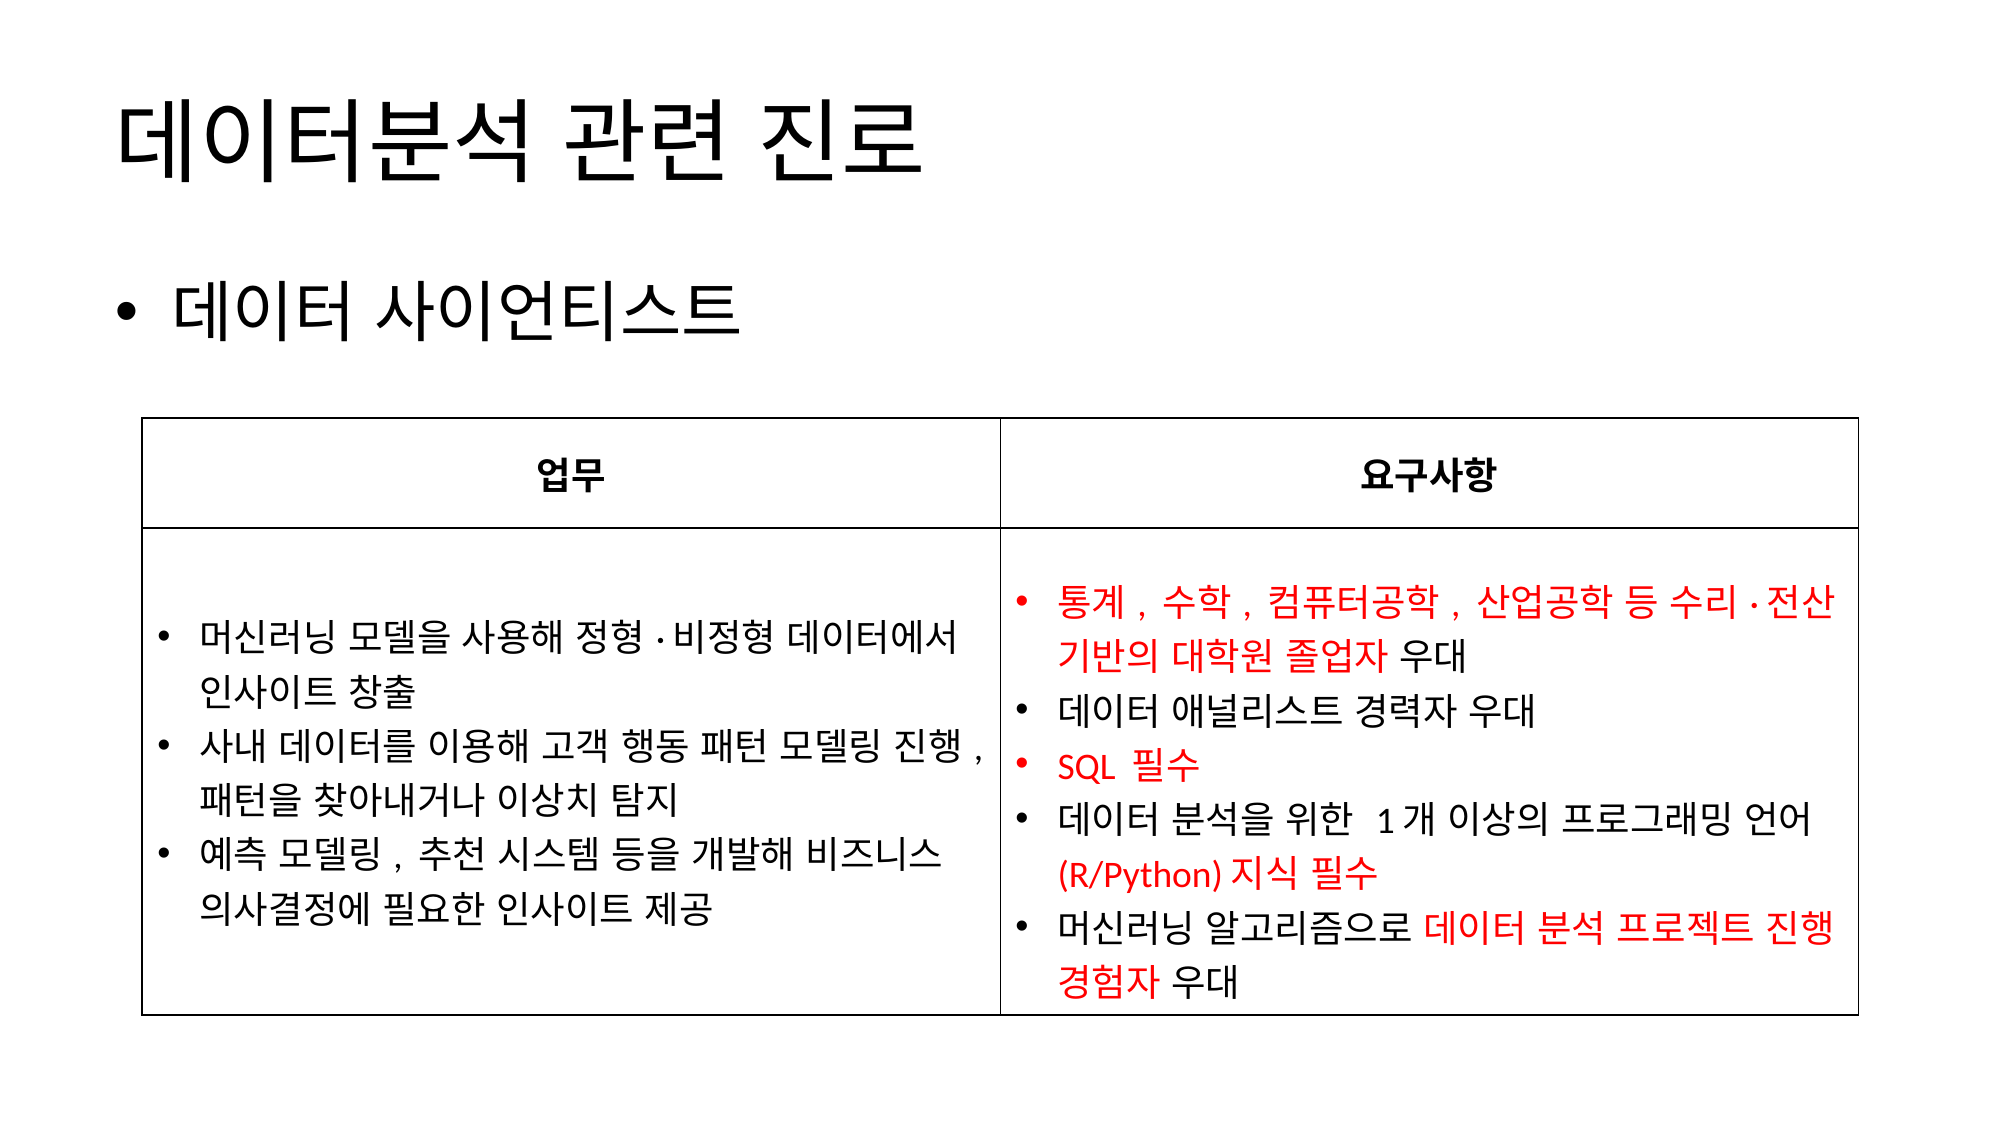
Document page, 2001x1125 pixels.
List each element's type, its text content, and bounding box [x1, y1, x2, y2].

list 데이터 사이언티스트 [99, 262, 1900, 1005]
table_cell 통계, 수학, 컴퓨터공학, 산업공학 등 수리·전산 기반의 대학원 졸업자 우대 데이터 애널리스트 경력자 우대 SQL 필수 데이터 분석을 위한 1개 이상의 프로그래밍 언어 (R/Python)지식 필수 머신러닝 알고리즘으로 데이터 분석 프로젝트 진행 경험자 우대 [1001, 529, 1858, 1014]
table_header 업무 [143, 419, 1000, 527]
table_cell 머신러닝 모델을 사용해 정형·비정형 데이터에서 인사이트 창출 사내 데이터를 이용해 고객 행동 패턴 모델링 진행, 패턴을 찾아내거나 이상치 탐지 예측 모델링, 추천 시스템 등을 개발해 비즈니스 의사결정에 필요한 인사이트 제공 [143, 529, 1000, 1014]
title 데이터분석 관련 진로 [99, 45, 1900, 233]
table_header 요구사항 [1001, 419, 1858, 527]
